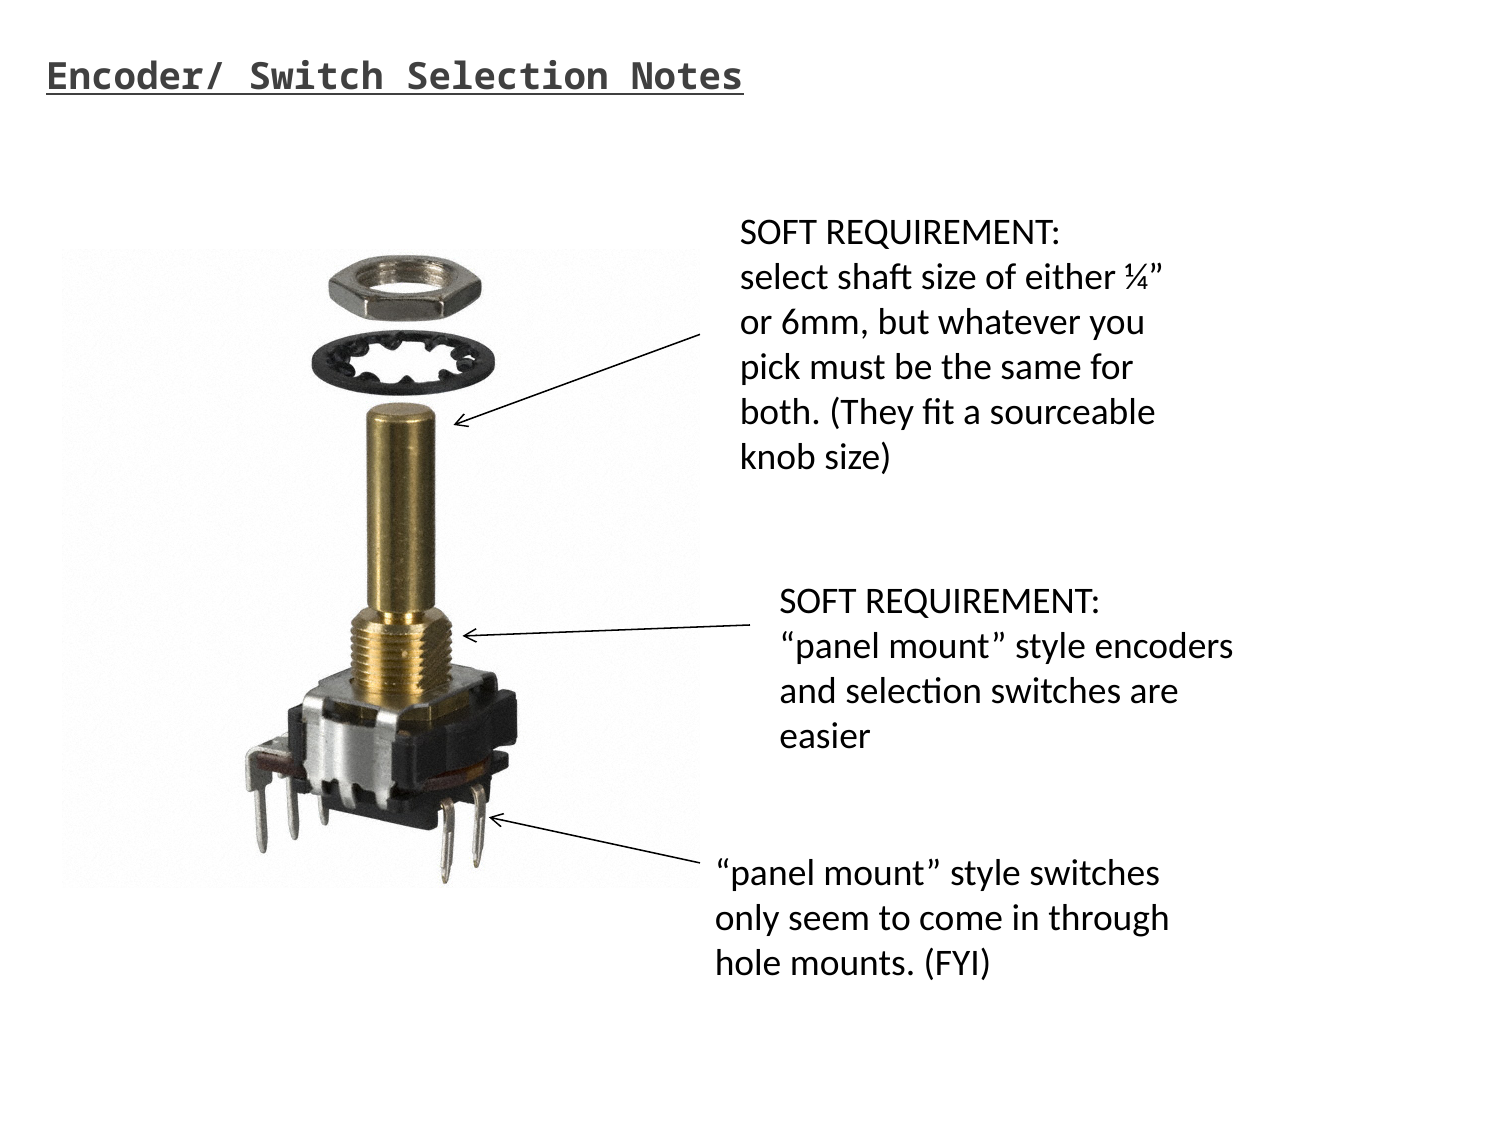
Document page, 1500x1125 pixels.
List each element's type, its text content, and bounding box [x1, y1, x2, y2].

text_box Encoder/ Switch Selection Notes [31, 44, 759, 105]
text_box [462, 624, 751, 637]
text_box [453, 334, 701, 426]
text_box SOFT REQUIREMENT: select shaft size of either ¼” or 6mm, but whatever you pick must be the same for both. (They fit a sourceable knob size) [725, 199, 1213, 485]
text_box SOFT REQUIREMENT: “panel mount” style encoders and selection switches are easier [764, 568, 1253, 764]
text_box “panel mount” style switches only seem to come in through hole mounts. (FYI) [699, 840, 1188, 990]
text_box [488, 816, 701, 864]
picture [62, 249, 701, 888]
